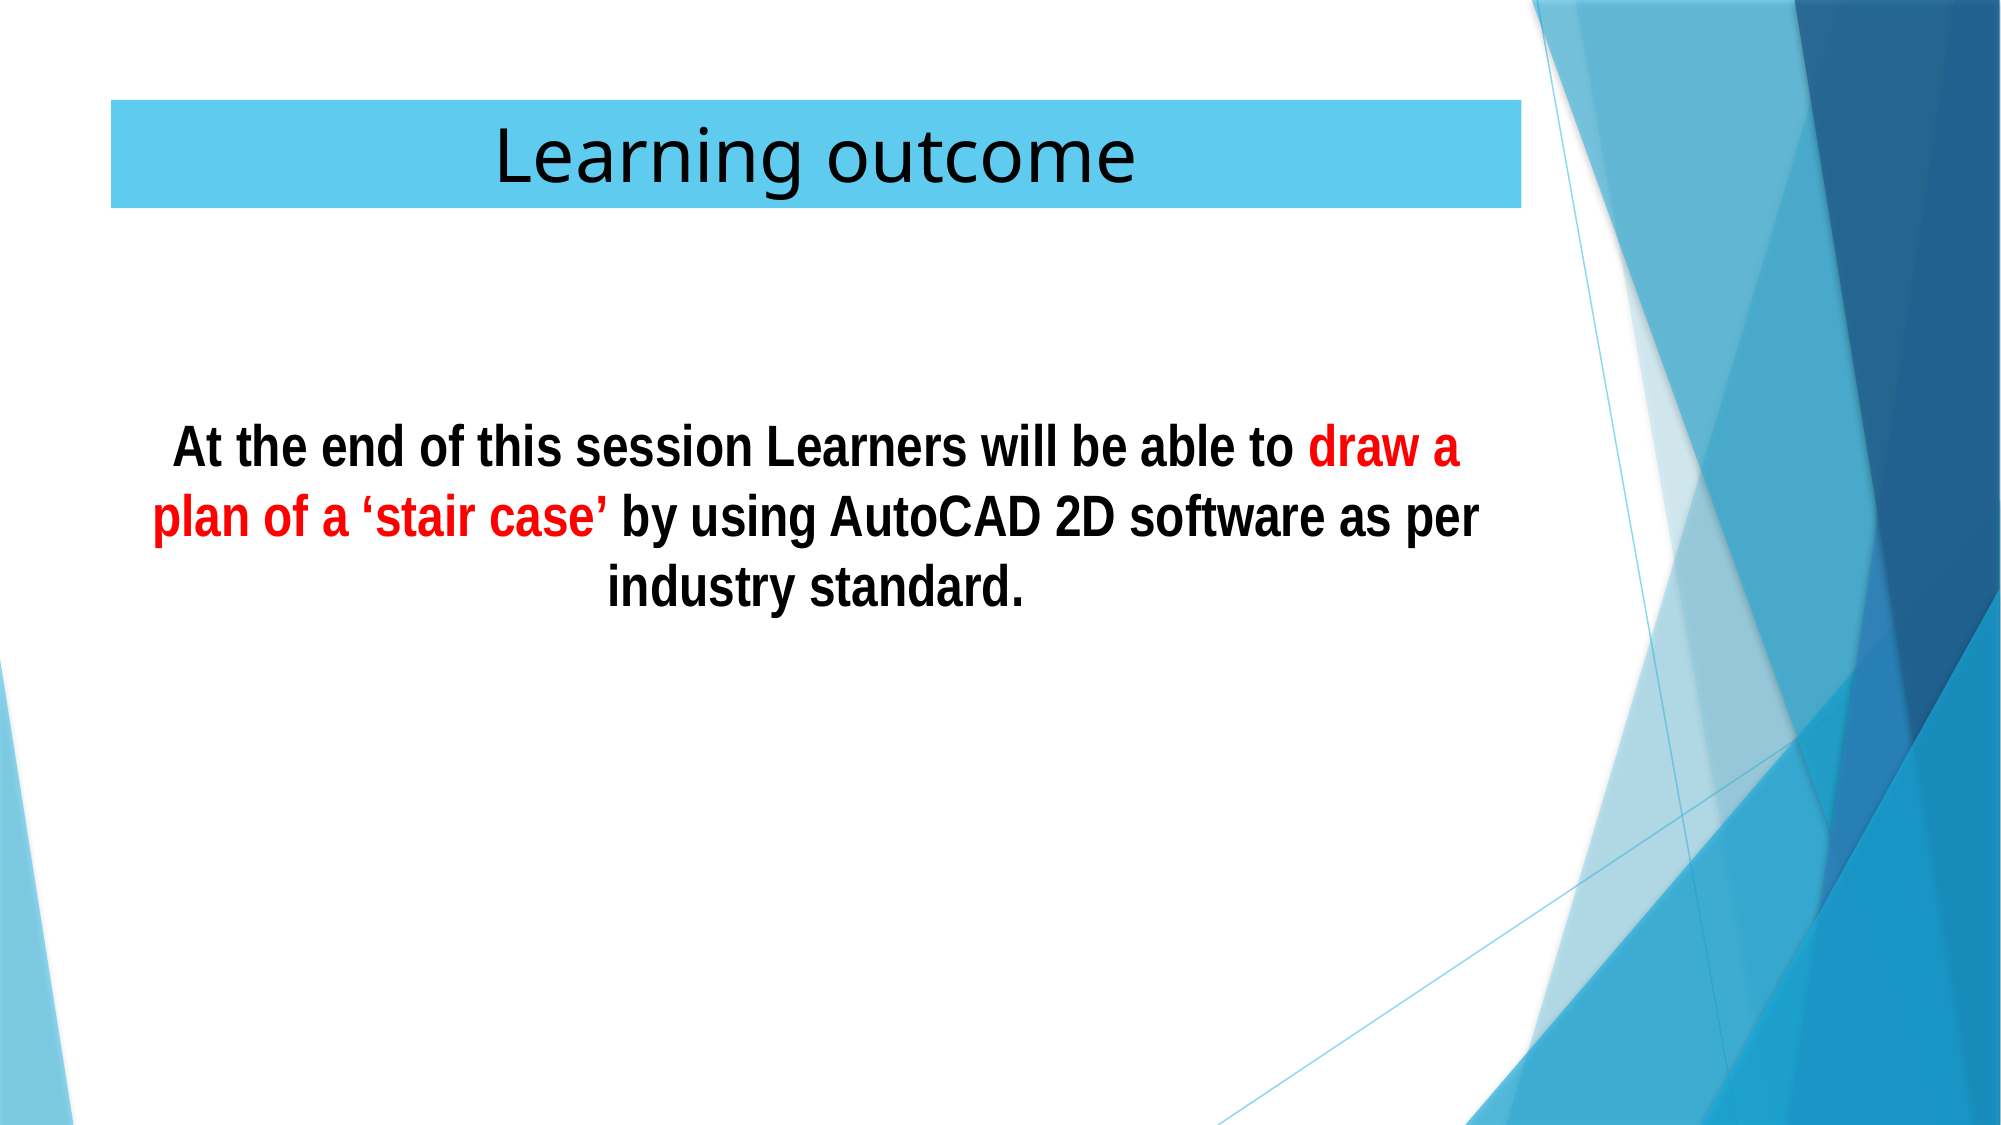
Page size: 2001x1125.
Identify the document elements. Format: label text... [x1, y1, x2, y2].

text_box At the end of this session Learners will be able to draw a plan of a ‘stair case’ by using AutoCAD 2D software as per industry standard. [111, 400, 1522, 626]
title Learning outcome [111, 99, 1522, 209]
